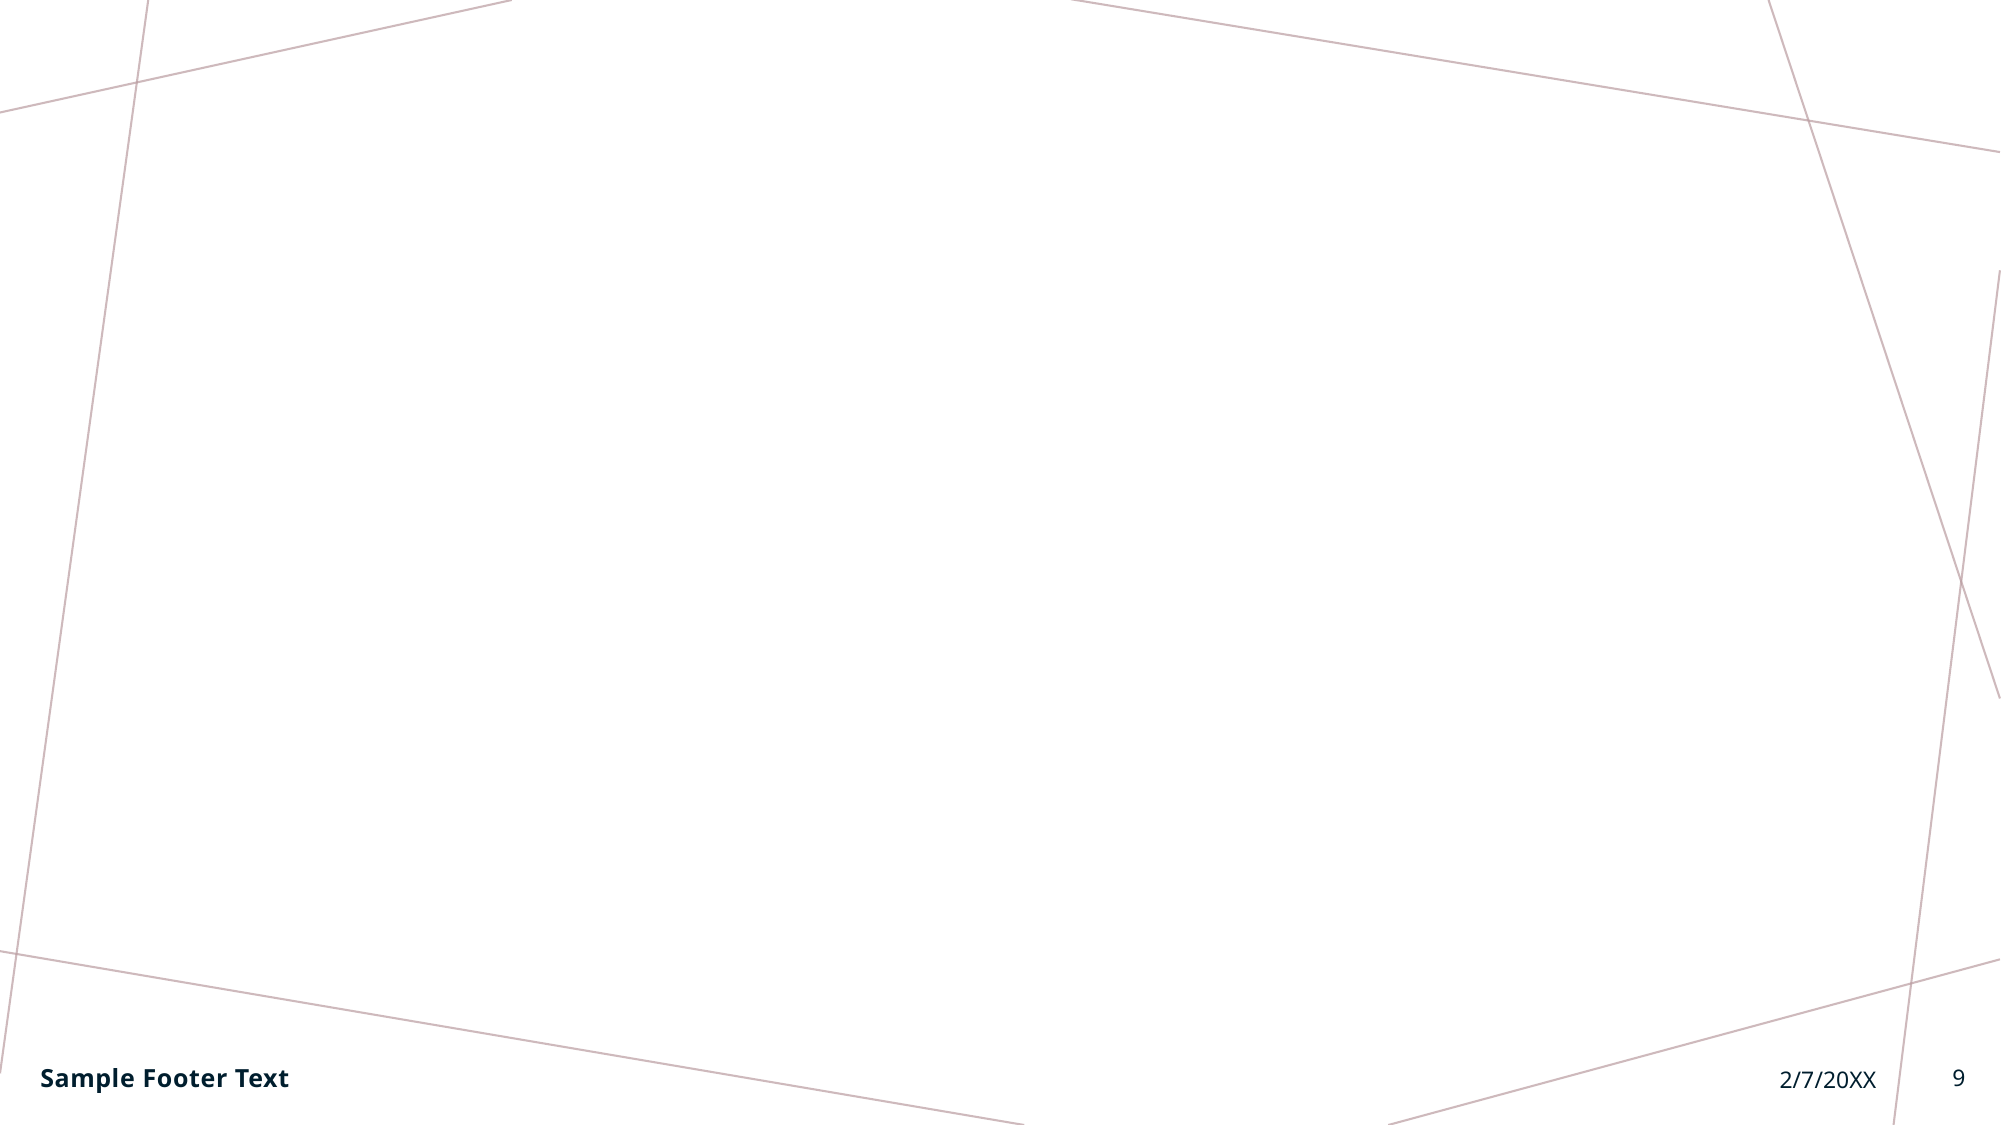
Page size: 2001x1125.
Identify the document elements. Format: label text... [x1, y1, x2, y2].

slide_number 9 [1903, 1049, 1981, 1110]
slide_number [1203, 1049, 1892, 1110]
footer Sample Footer Text [25, 1049, 764, 1110]
